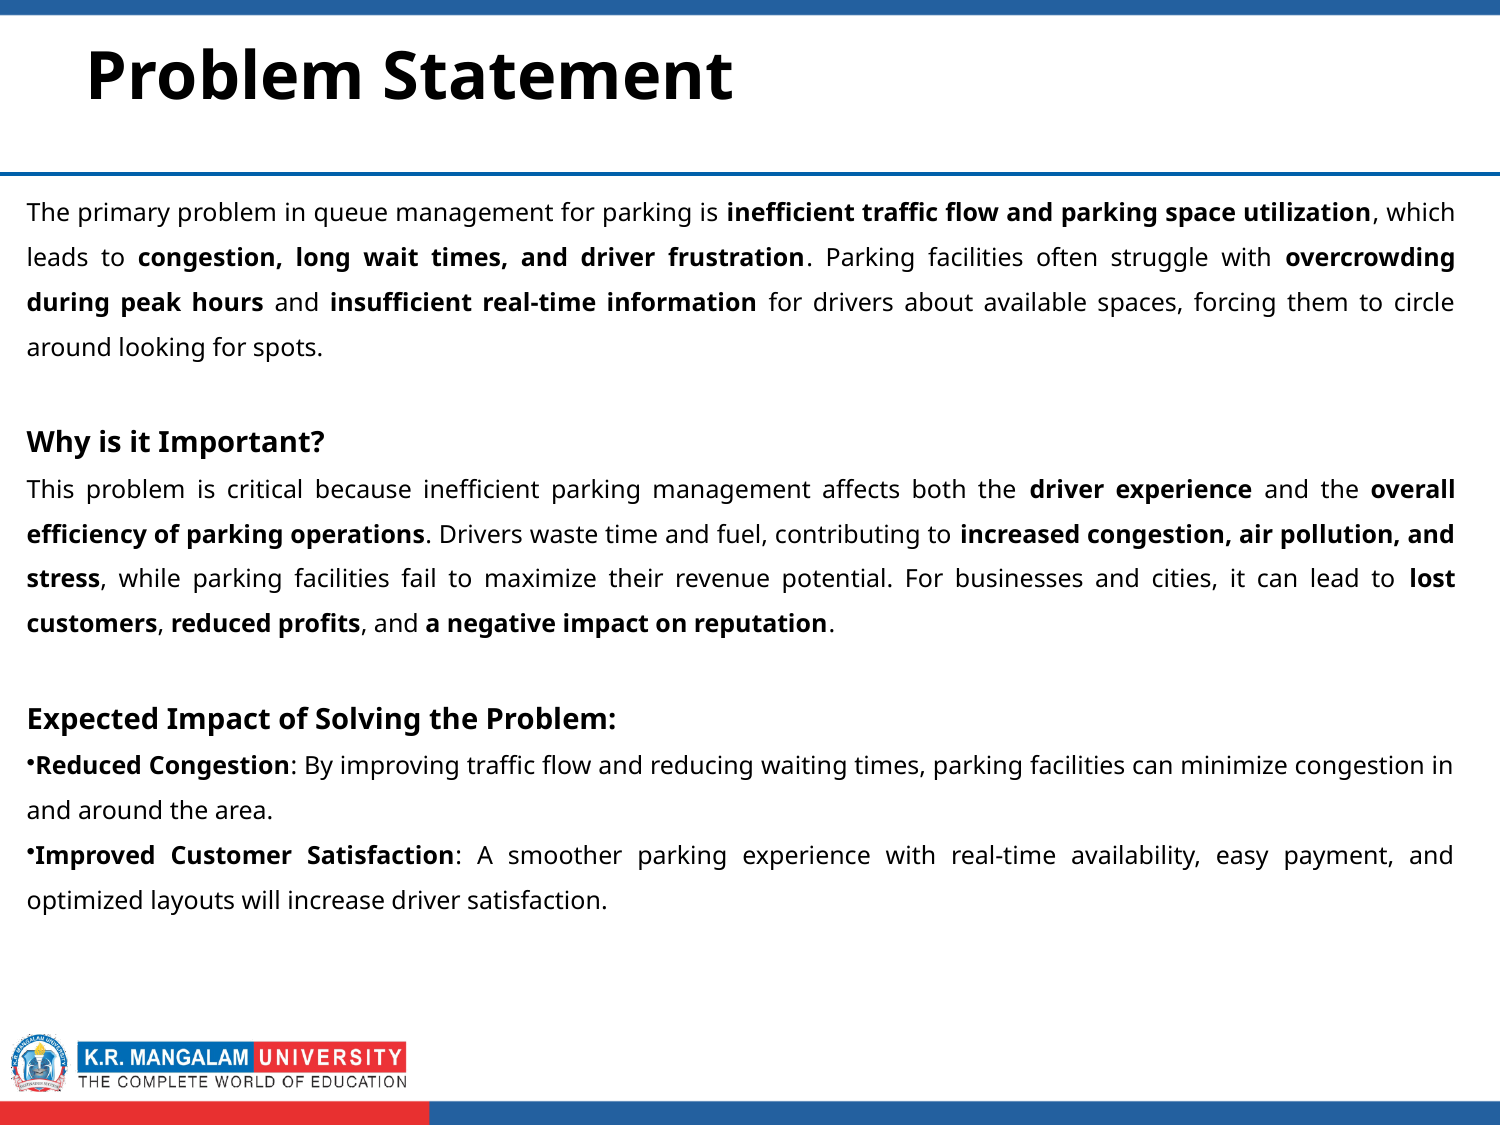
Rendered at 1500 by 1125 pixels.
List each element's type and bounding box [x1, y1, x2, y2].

list [0, 175, 1500, 1125]
list [0, 0, 1500, 173]
picture [11, 1034, 408, 1093]
